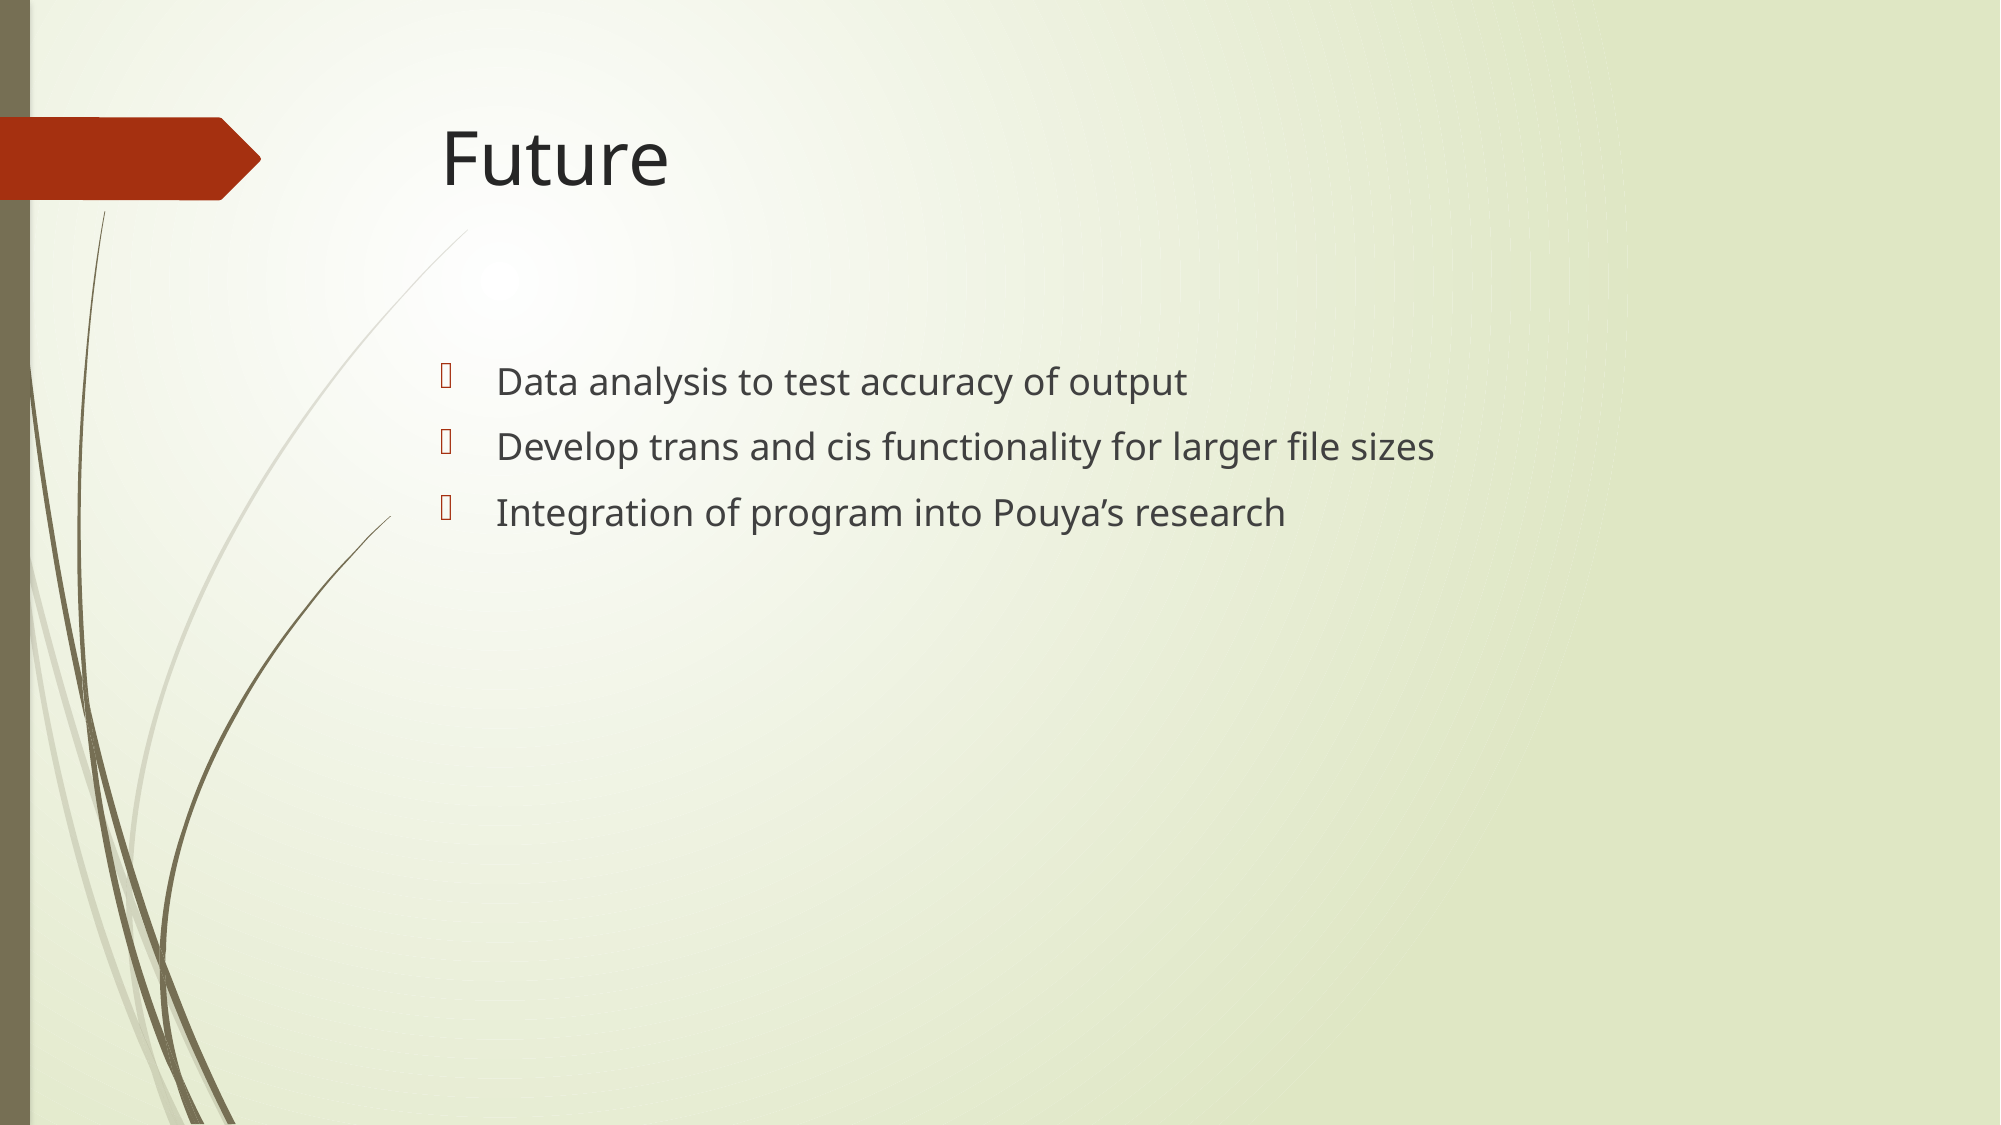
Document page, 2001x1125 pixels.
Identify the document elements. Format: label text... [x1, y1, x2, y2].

list Data analysis to test accuracy of output Develop trans and cis functionality for larger file sizes Integration of program into Pouya’s research [424, 350, 1888, 970]
title Future [425, 102, 1888, 313]
